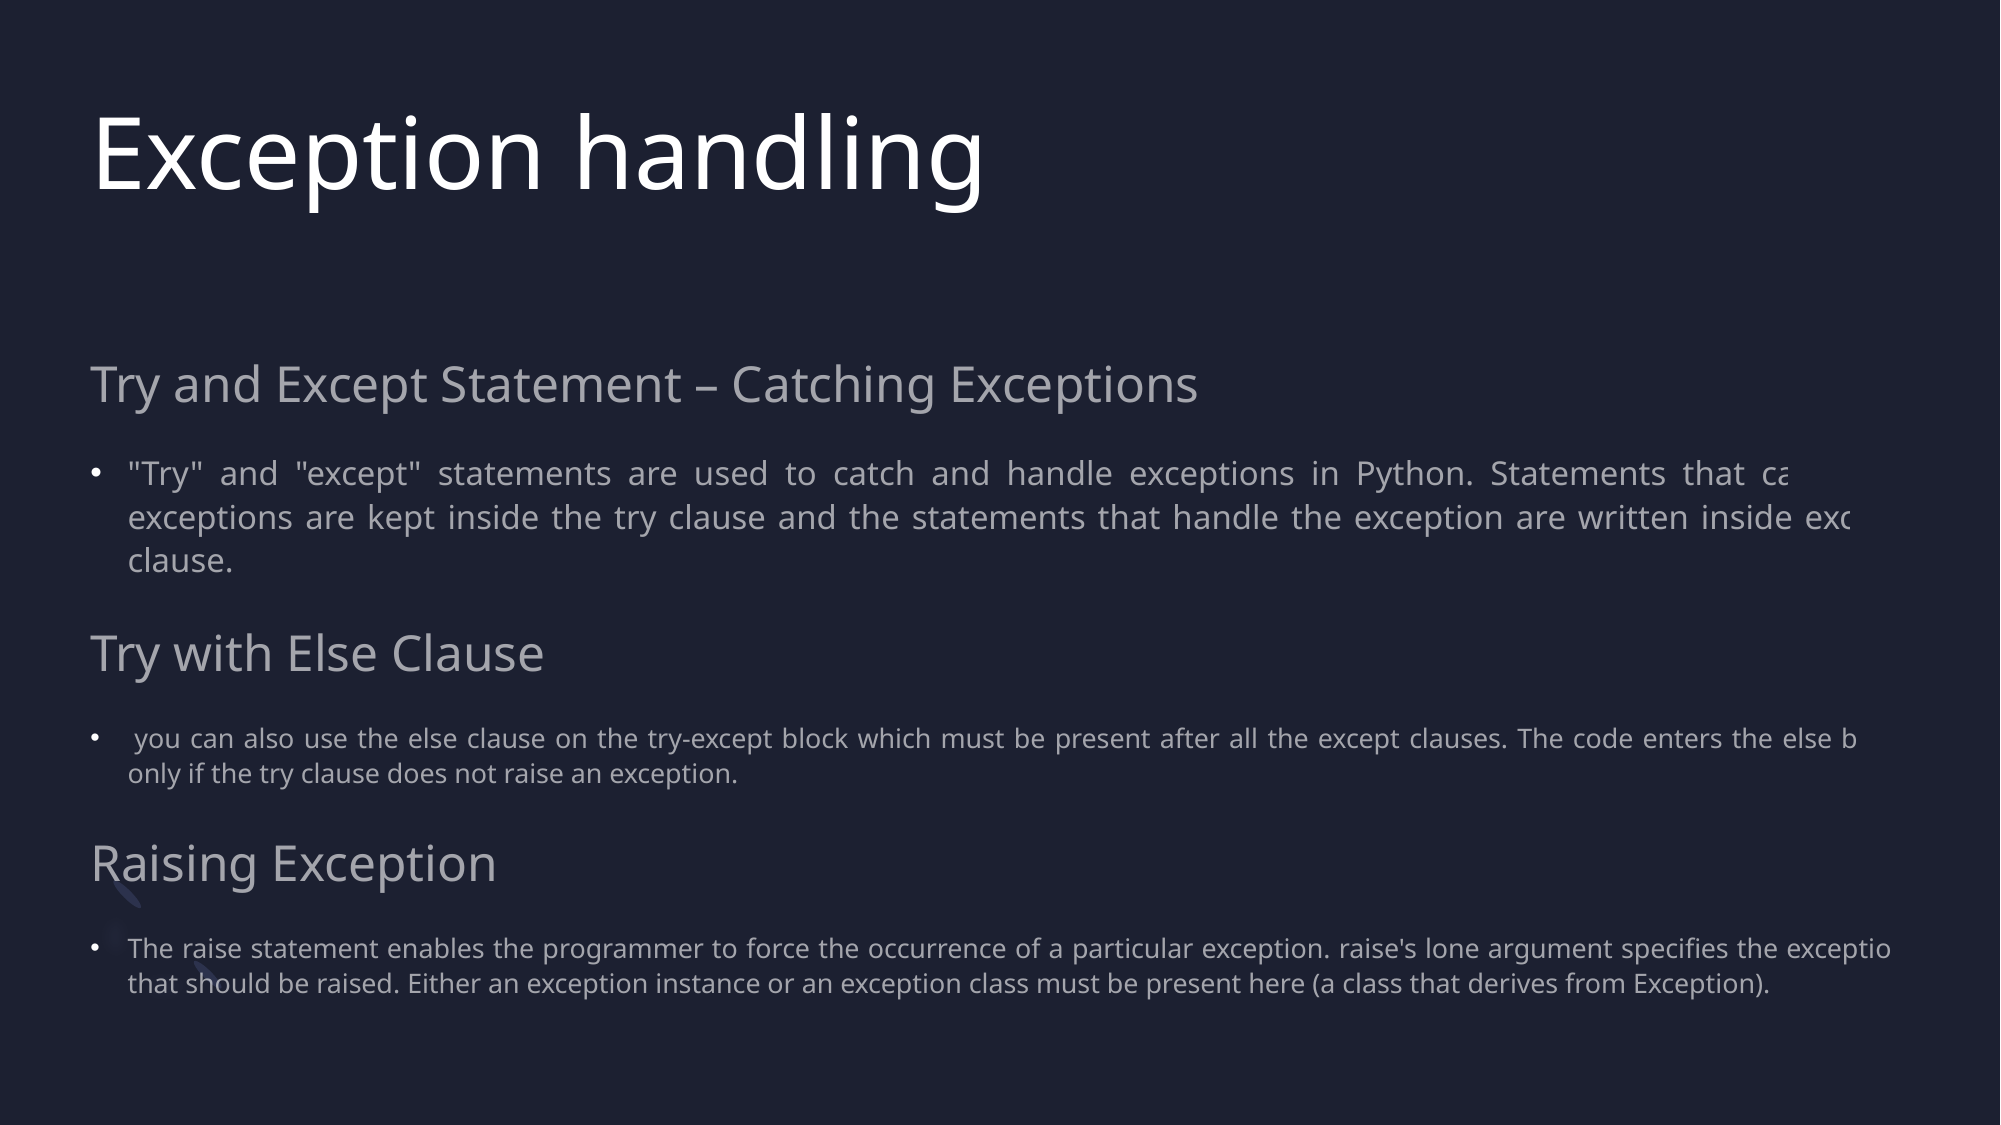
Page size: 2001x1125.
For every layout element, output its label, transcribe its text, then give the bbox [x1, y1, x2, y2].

title Exception handling [90, 90, 1910, 309]
list Try and Except Statement – Catching Exceptions "Try" and "except" statements are used to catch and handle exceptions in Python. Statements that can raise exceptions are kept inside the try clause and the statements that handle the exception are written inside except clause. Try with Else Clause you can also use the else clause on the try-except block which must be present after all the except clauses. The code enters the else block only if the try clause does not raise an exception. Raising Exception The raise statement enables the programmer to force the occurrence of a particular exception. raise's lone argument specifies the exception that should be raised. Either an exception instance or an exception class must be present here (a class that derives from Exception). [90, 346, 1910, 1000]
